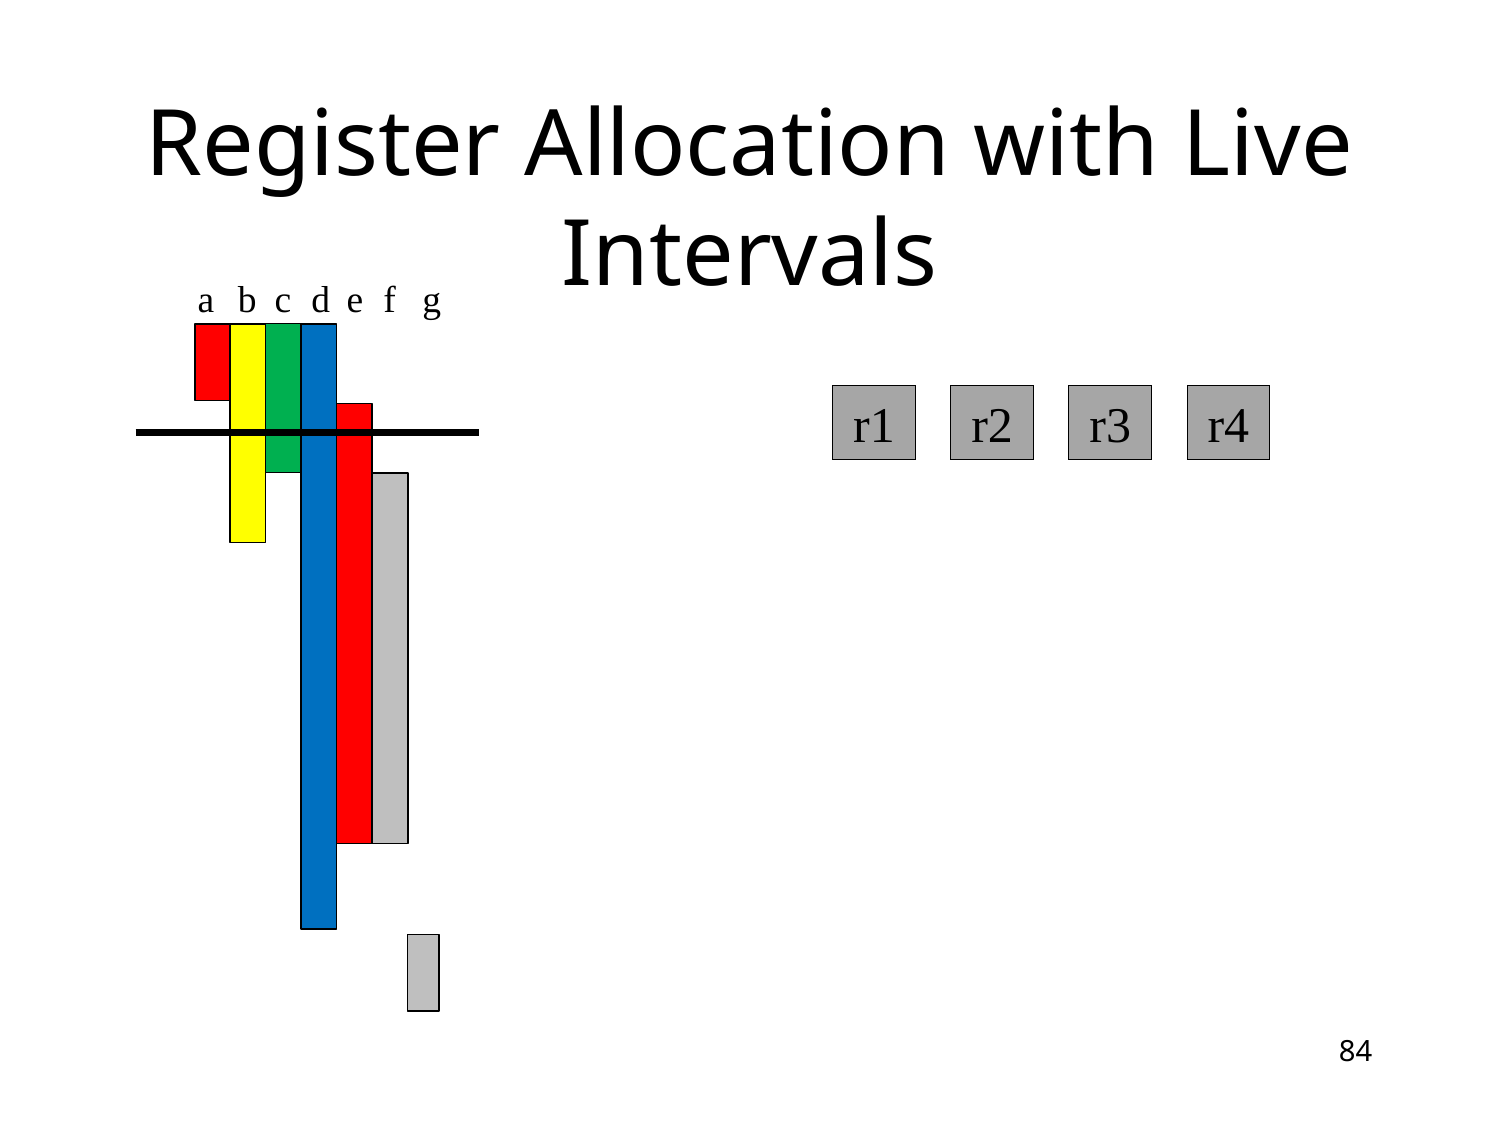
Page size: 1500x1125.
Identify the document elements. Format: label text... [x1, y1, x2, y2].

text_box r4 [1187, 385, 1270, 460]
text_box r3 [1068, 385, 1152, 460]
text_box e [331, 267, 368, 327]
text_box c [259, 267, 296, 323]
slide_number 84 [1074, 1024, 1388, 1101]
text_box g [407, 267, 479, 327]
text_box [230, 441, 266, 543]
text_box [371, 473, 409, 844]
text_box f [368, 267, 407, 327]
text_box [336, 403, 372, 429]
text_box [265, 323, 301, 429]
text_box [265, 441, 301, 473]
title Register Allocation with Live Intervals [112, 99, 1388, 288]
text_box a [182, 267, 223, 327]
text_box r1 [832, 385, 916, 460]
text_box [301, 323, 337, 429]
text_box r2 [950, 385, 1034, 460]
text_box [336, 441, 372, 844]
text_box [407, 934, 440, 1012]
text_box [194, 323, 230, 401]
text_box [301, 441, 337, 929]
text_box [230, 323, 265, 429]
text_box b [223, 267, 259, 323]
text_box d [296, 267, 331, 323]
